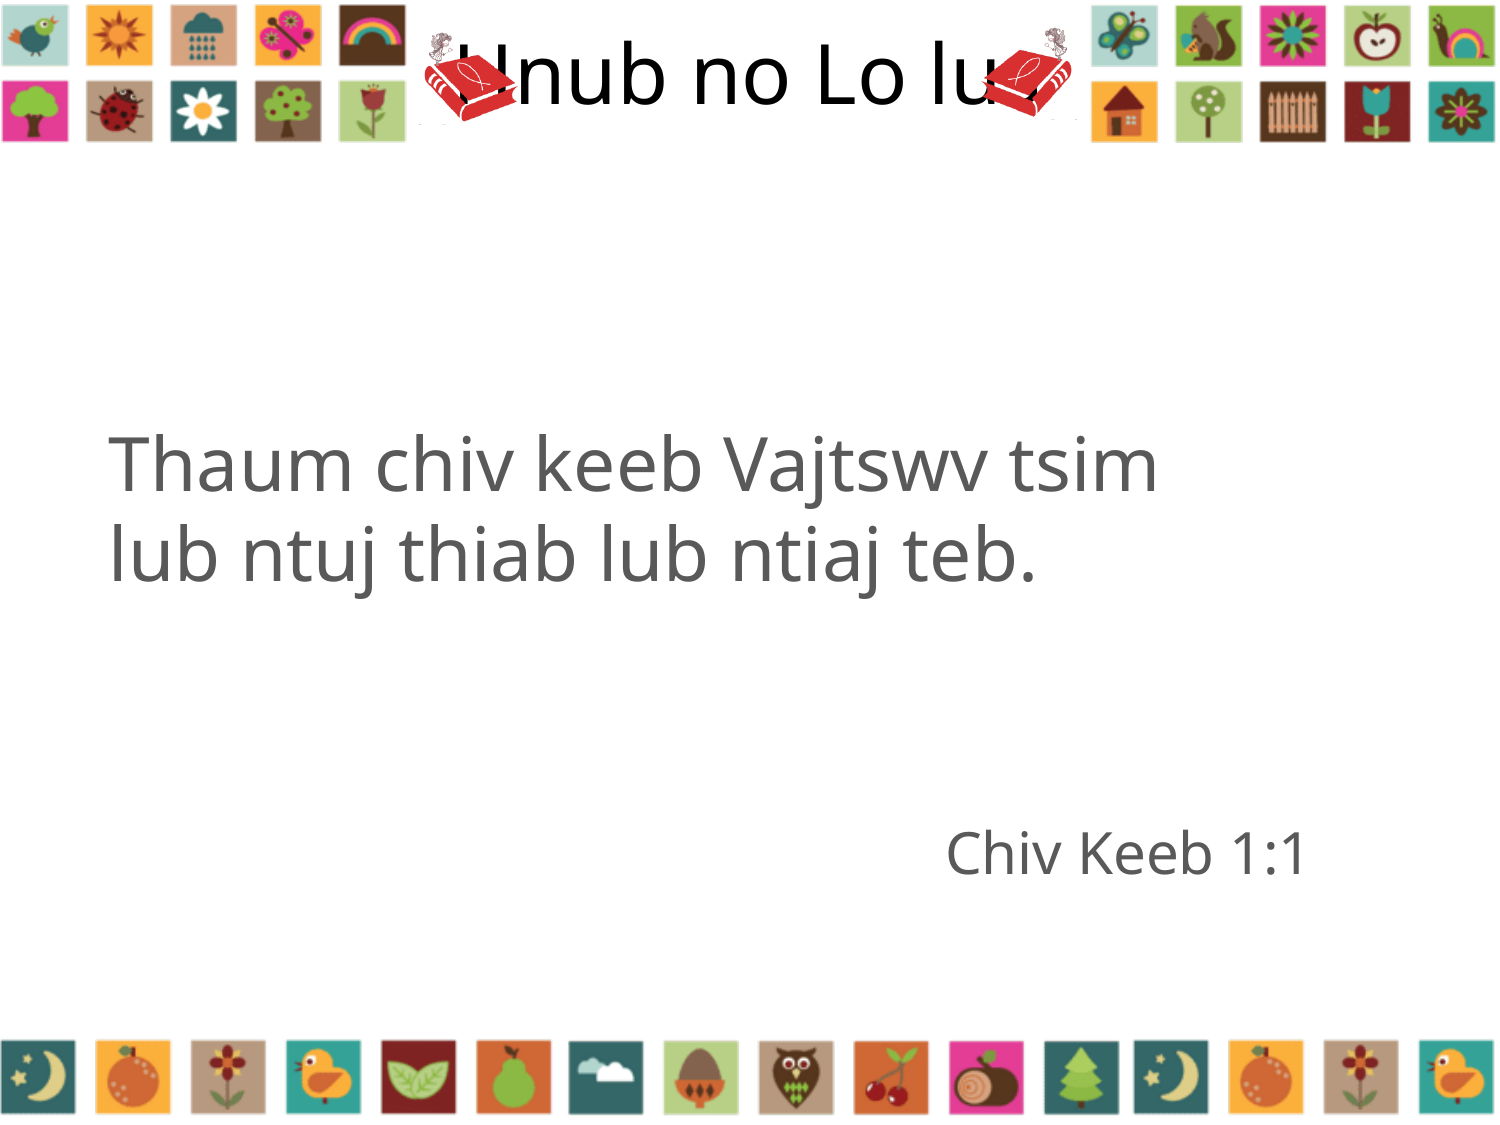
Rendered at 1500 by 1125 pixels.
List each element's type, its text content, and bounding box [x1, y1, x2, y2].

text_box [0, 1028, 1500, 1118]
text_box Thaum chiv keeb Vajtswv tsim lub ntuj thiab lub ntiaj teb. [94, 408, 1441, 604]
text_box Chiv Keeb 1:1 [812, 809, 1445, 894]
picture [0, 3, 550, 150]
text_box Hnub no Lo lus [425, 13, 1077, 129]
picture [950, 3, 1500, 150]
